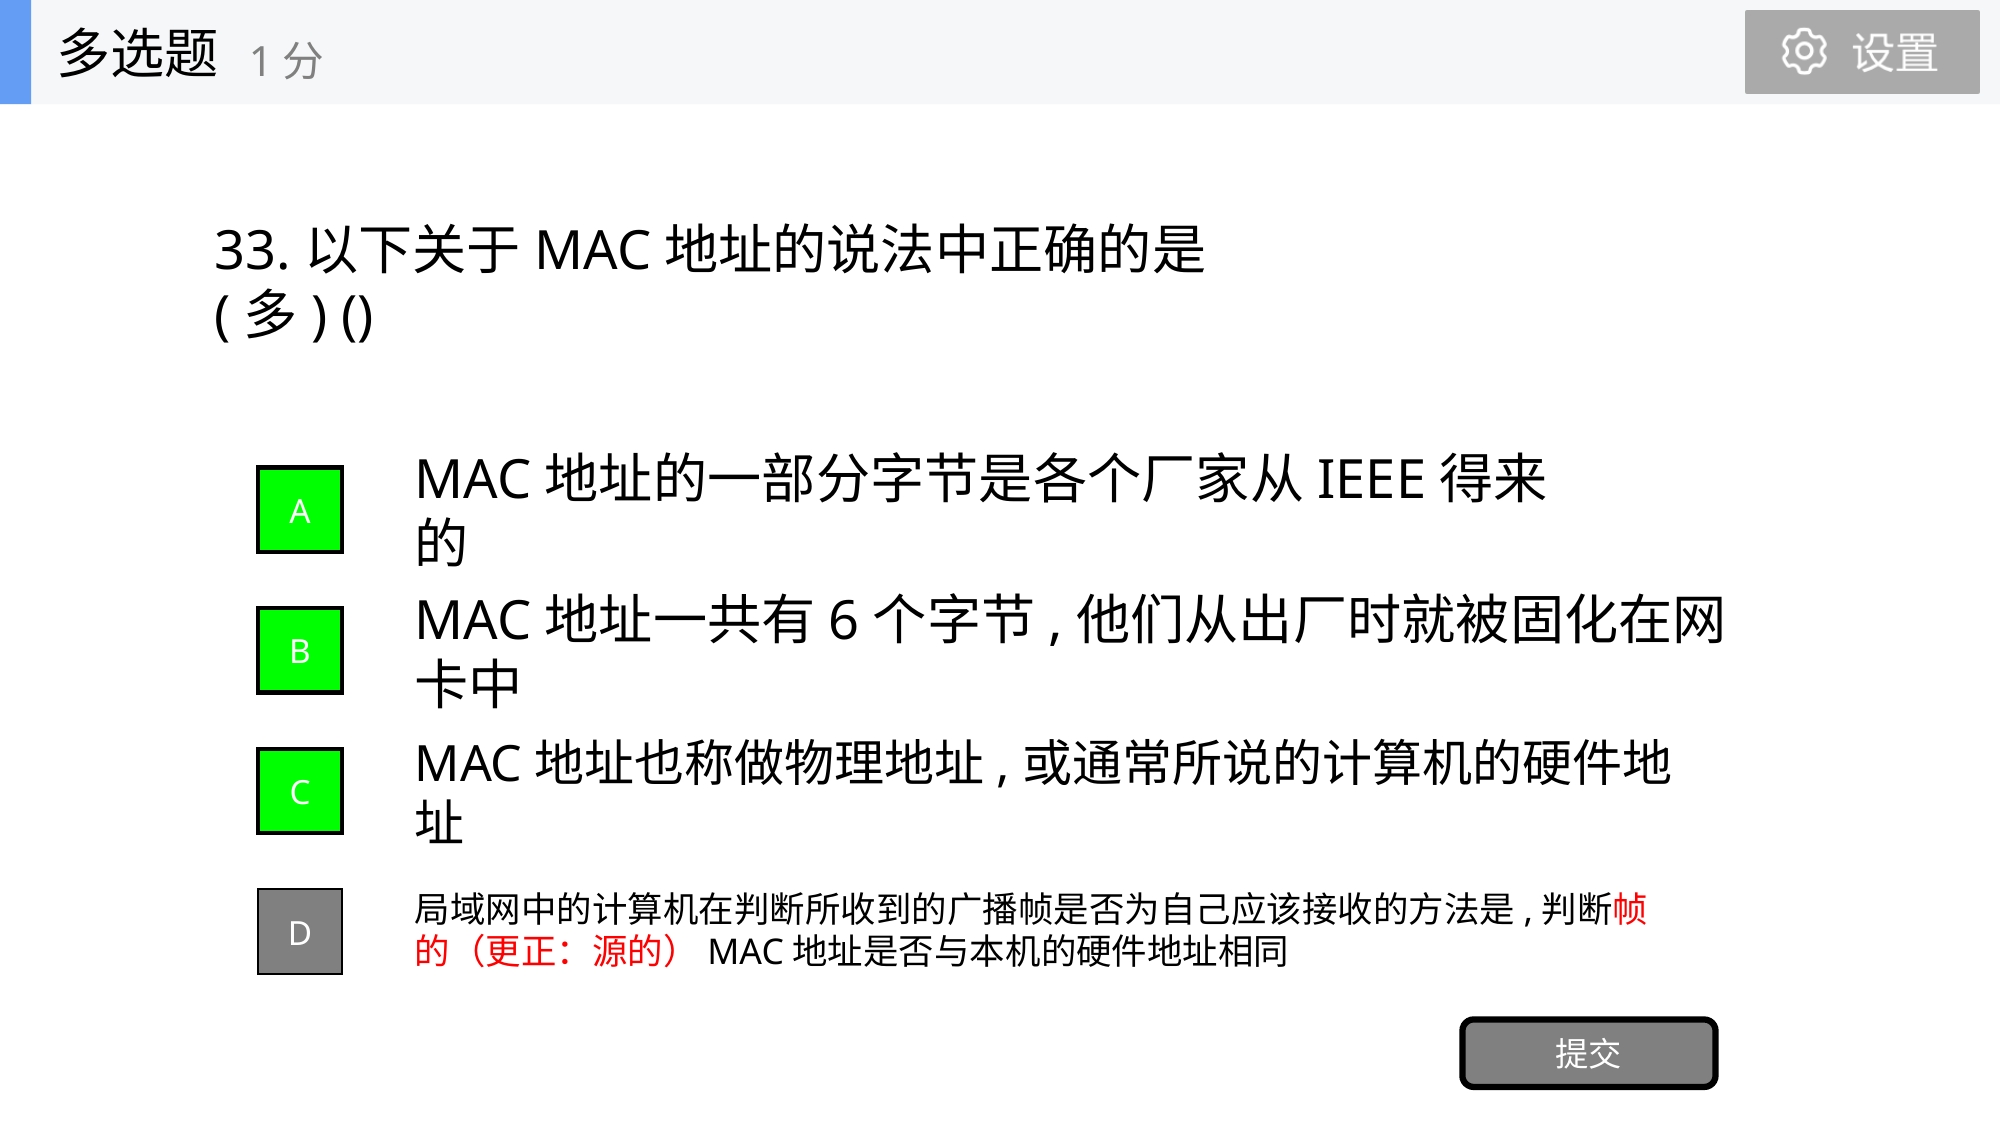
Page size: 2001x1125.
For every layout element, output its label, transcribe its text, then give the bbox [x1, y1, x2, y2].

text_box 提交 [1461, 1018, 1717, 1089]
text_box 局域网中的计算机在判断所收到的广播帧是否为自己应该接收的方法是,判断帧的（更正：源的）MAC地址是否与本机的硬件地址相同 [399, 879, 1679, 980]
text_box B [257, 607, 343, 694]
text_box 33.以下关于MAC地址的说法中正确的是(多) () [200, 207, 1334, 353]
picture [1745, 10, 1980, 94]
text_box MAC地址也称做物理地址,或通常所说的计算机的硬件地址 [399, 723, 1709, 859]
text_box A [257, 466, 343, 553]
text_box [0, 0, 2000, 105]
text_box C [257, 748, 343, 834]
text_box MAC地址的一部分字节是各个厂家从IEEE得来的 [399, 437, 1583, 578]
text_box MAC地址一共有6个字节,他们从出厂时就被固化在网卡中 [399, 578, 1793, 723]
text_box D [257, 888, 343, 975]
